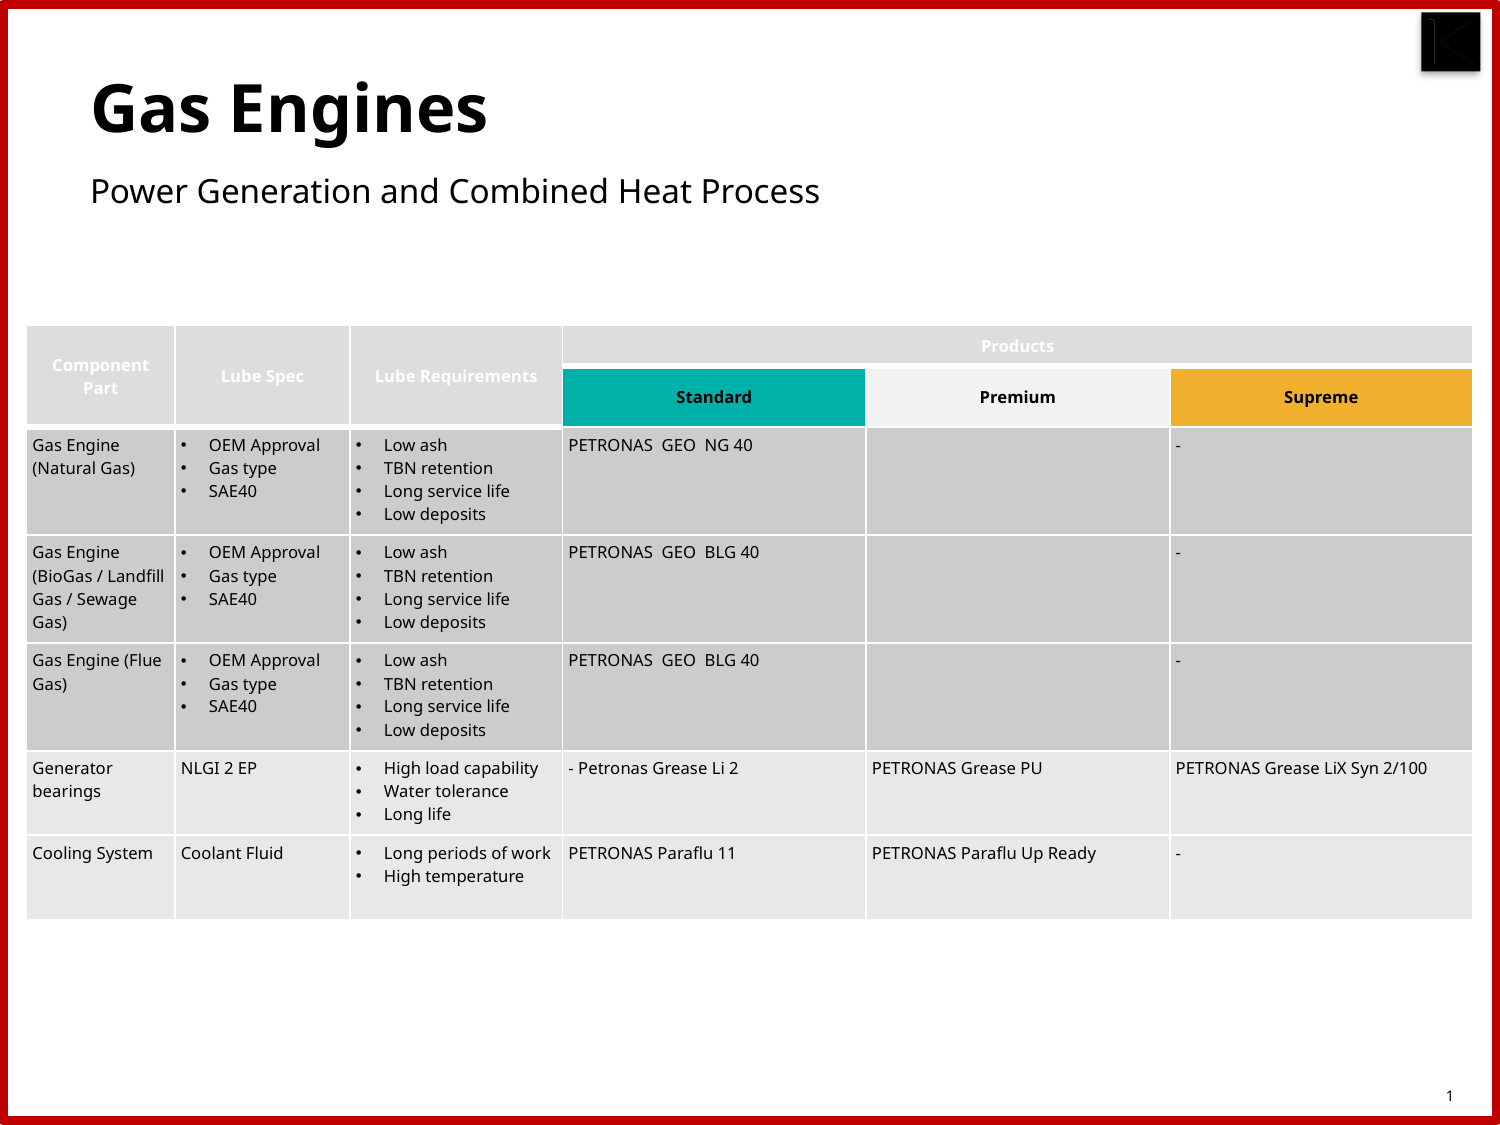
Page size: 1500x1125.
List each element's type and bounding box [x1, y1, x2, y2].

text_box [1, 2, 1499, 1123]
